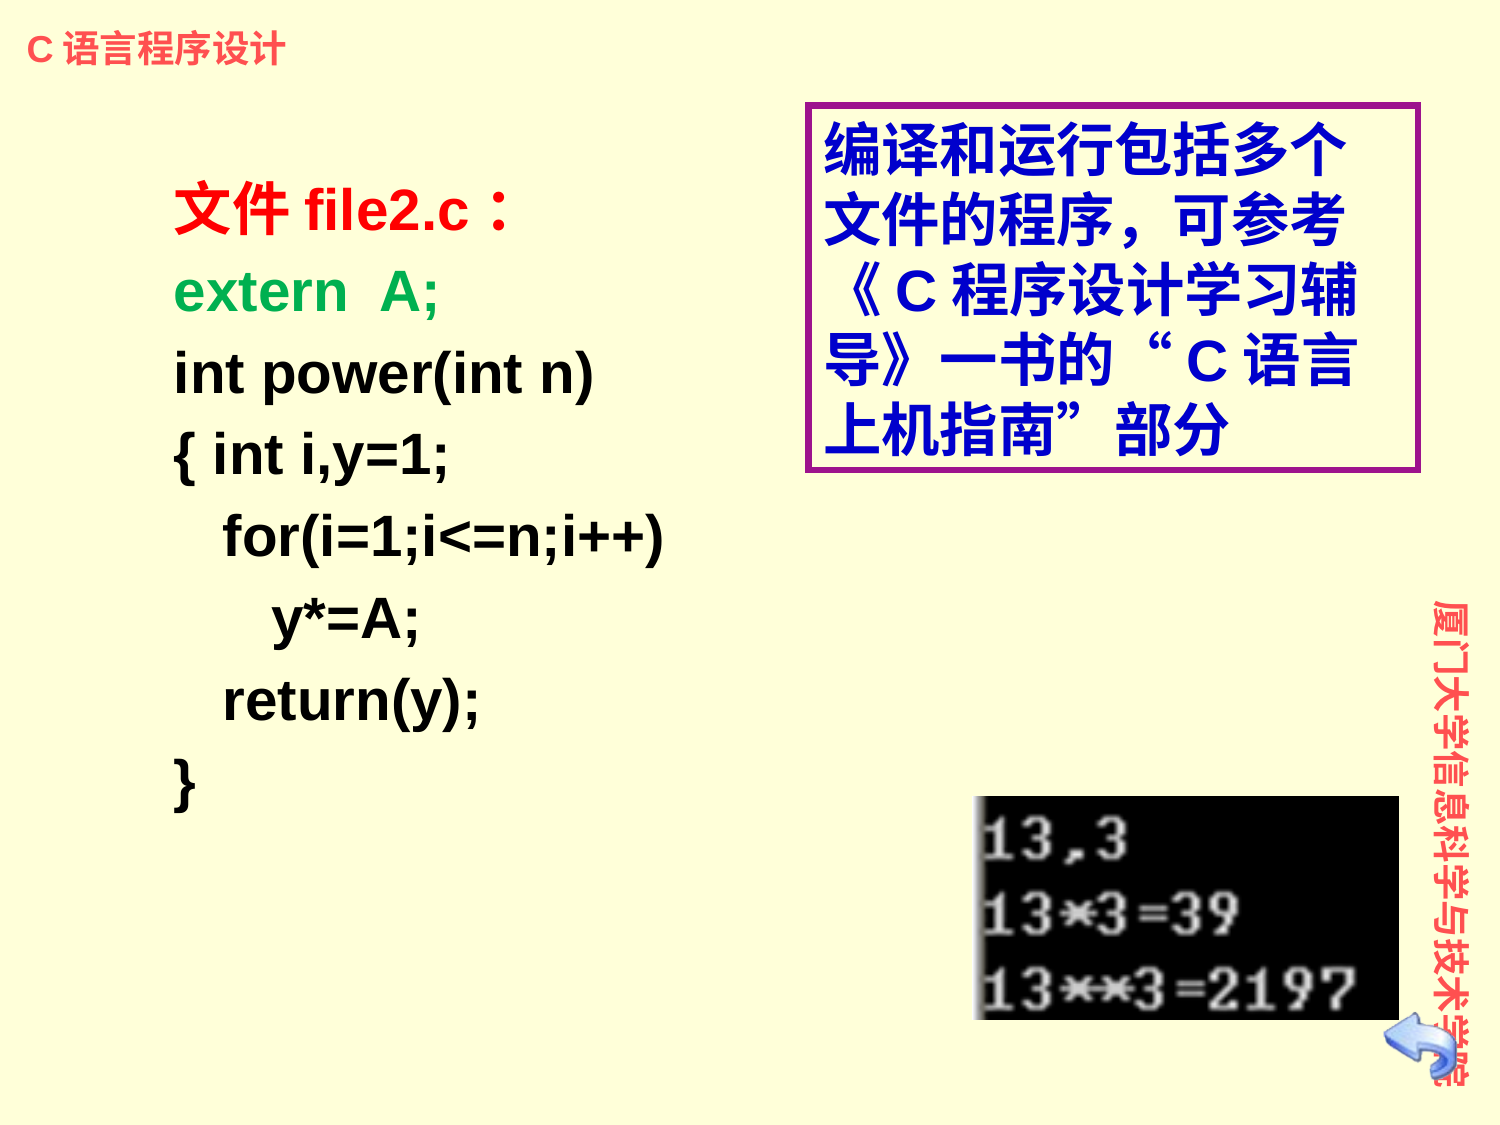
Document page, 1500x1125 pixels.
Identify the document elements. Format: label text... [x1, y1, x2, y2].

list 文件file2.c： extern A; int power(int n) { int i,y=1; for(i=1;i<=n;i++) y*=A; return(y); } [158, 164, 1289, 985]
picture [972, 796, 1461, 1086]
text_box 编译和运行包括多个文件的程序，可参考《C程序设计学习辅导》一书的“C语言上机指南”部分 [808, 105, 1418, 471]
